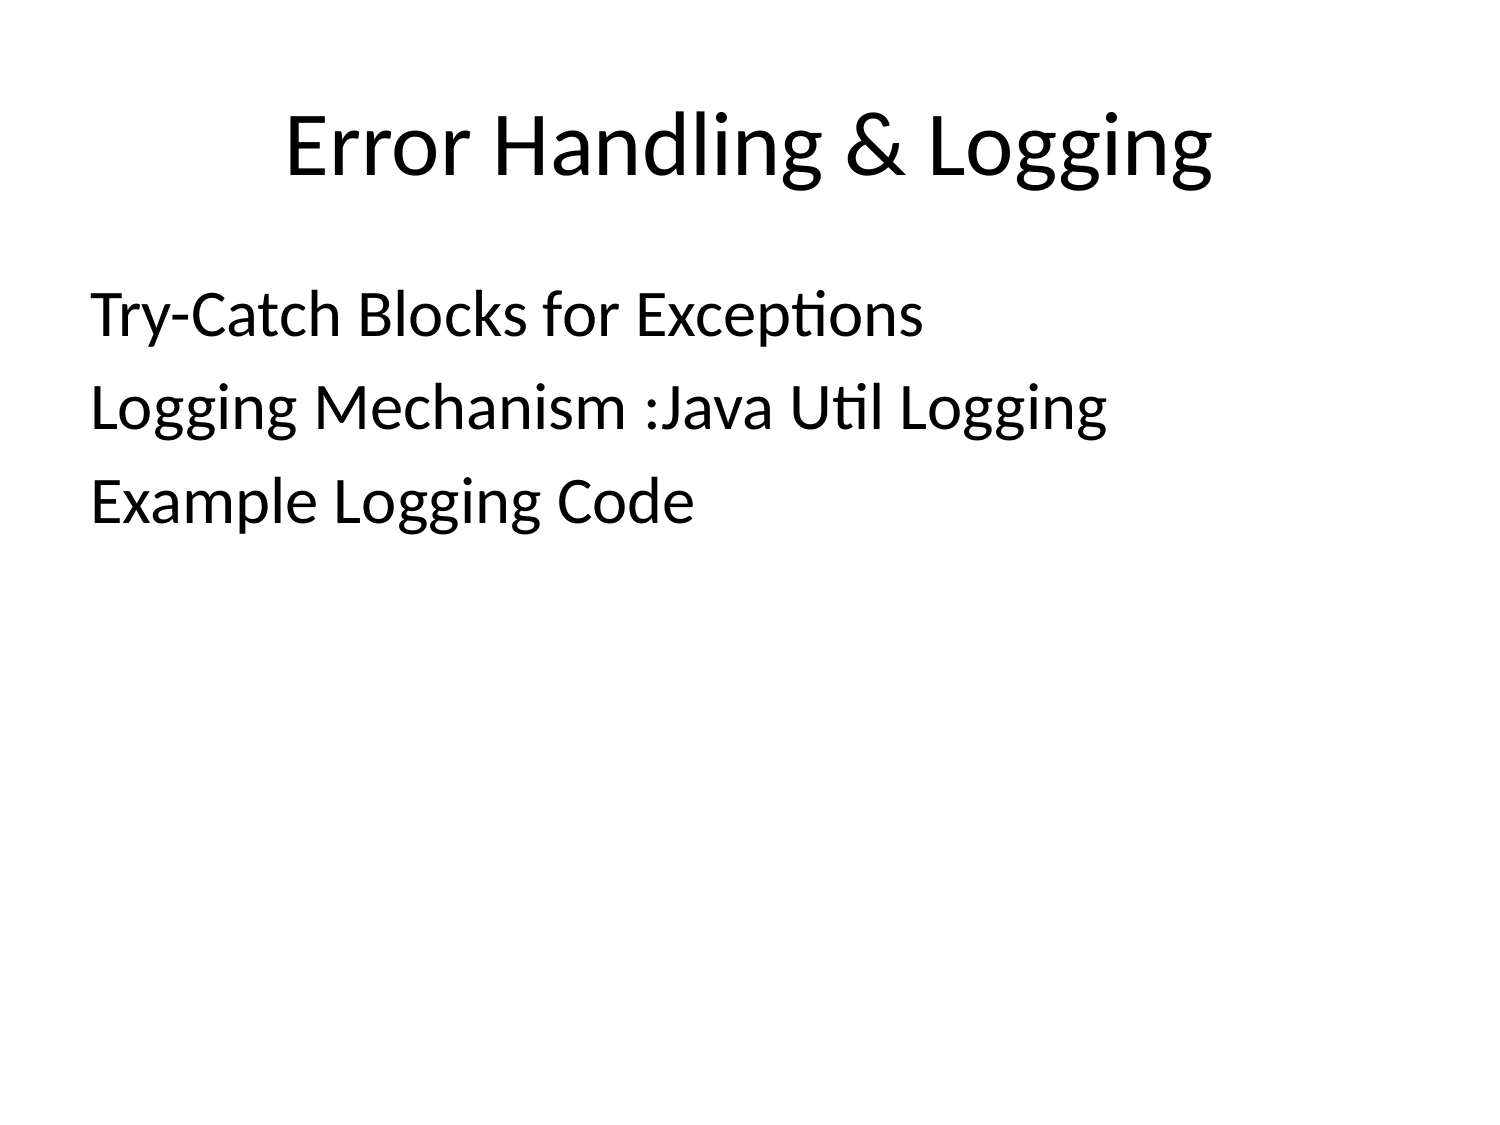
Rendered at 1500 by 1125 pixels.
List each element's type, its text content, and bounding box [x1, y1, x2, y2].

title Error Handling & Logging [75, 45, 1425, 233]
list Try-Catch Blocks for Exceptions Logging Mechanism :Java Util Logging Example Logging Code [75, 262, 1425, 1005]
